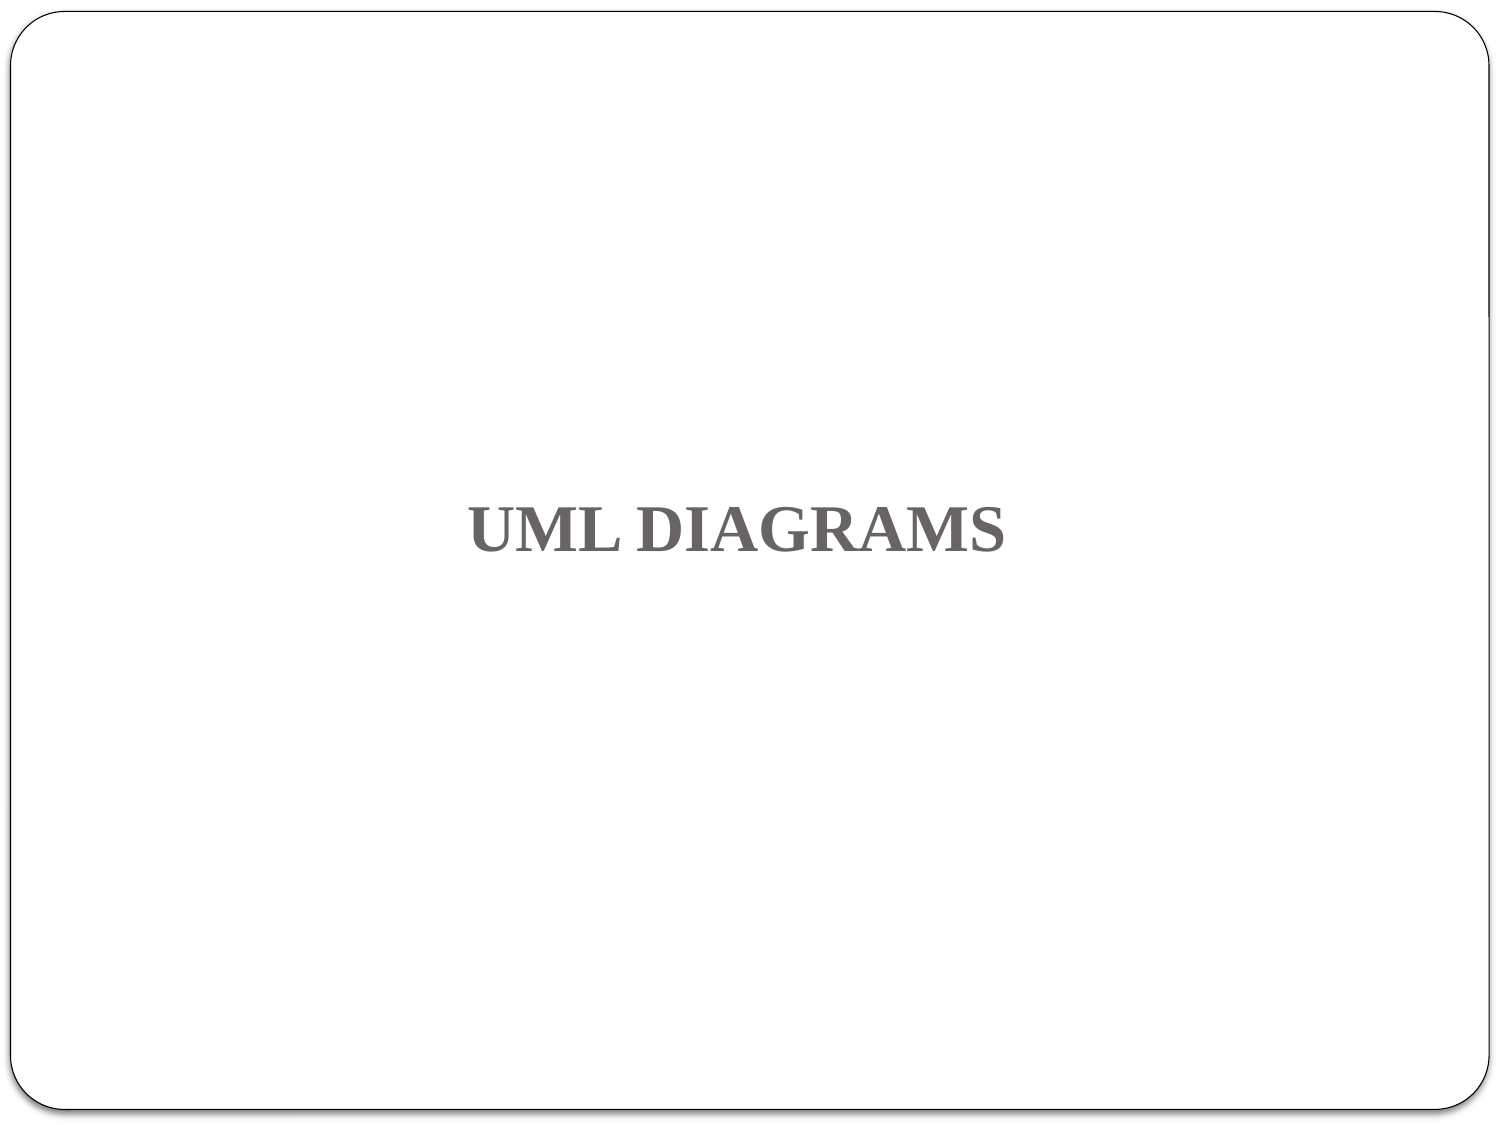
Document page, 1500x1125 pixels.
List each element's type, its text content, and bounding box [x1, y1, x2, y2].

text_box UML DIAGRAMS [452, 437, 1039, 573]
